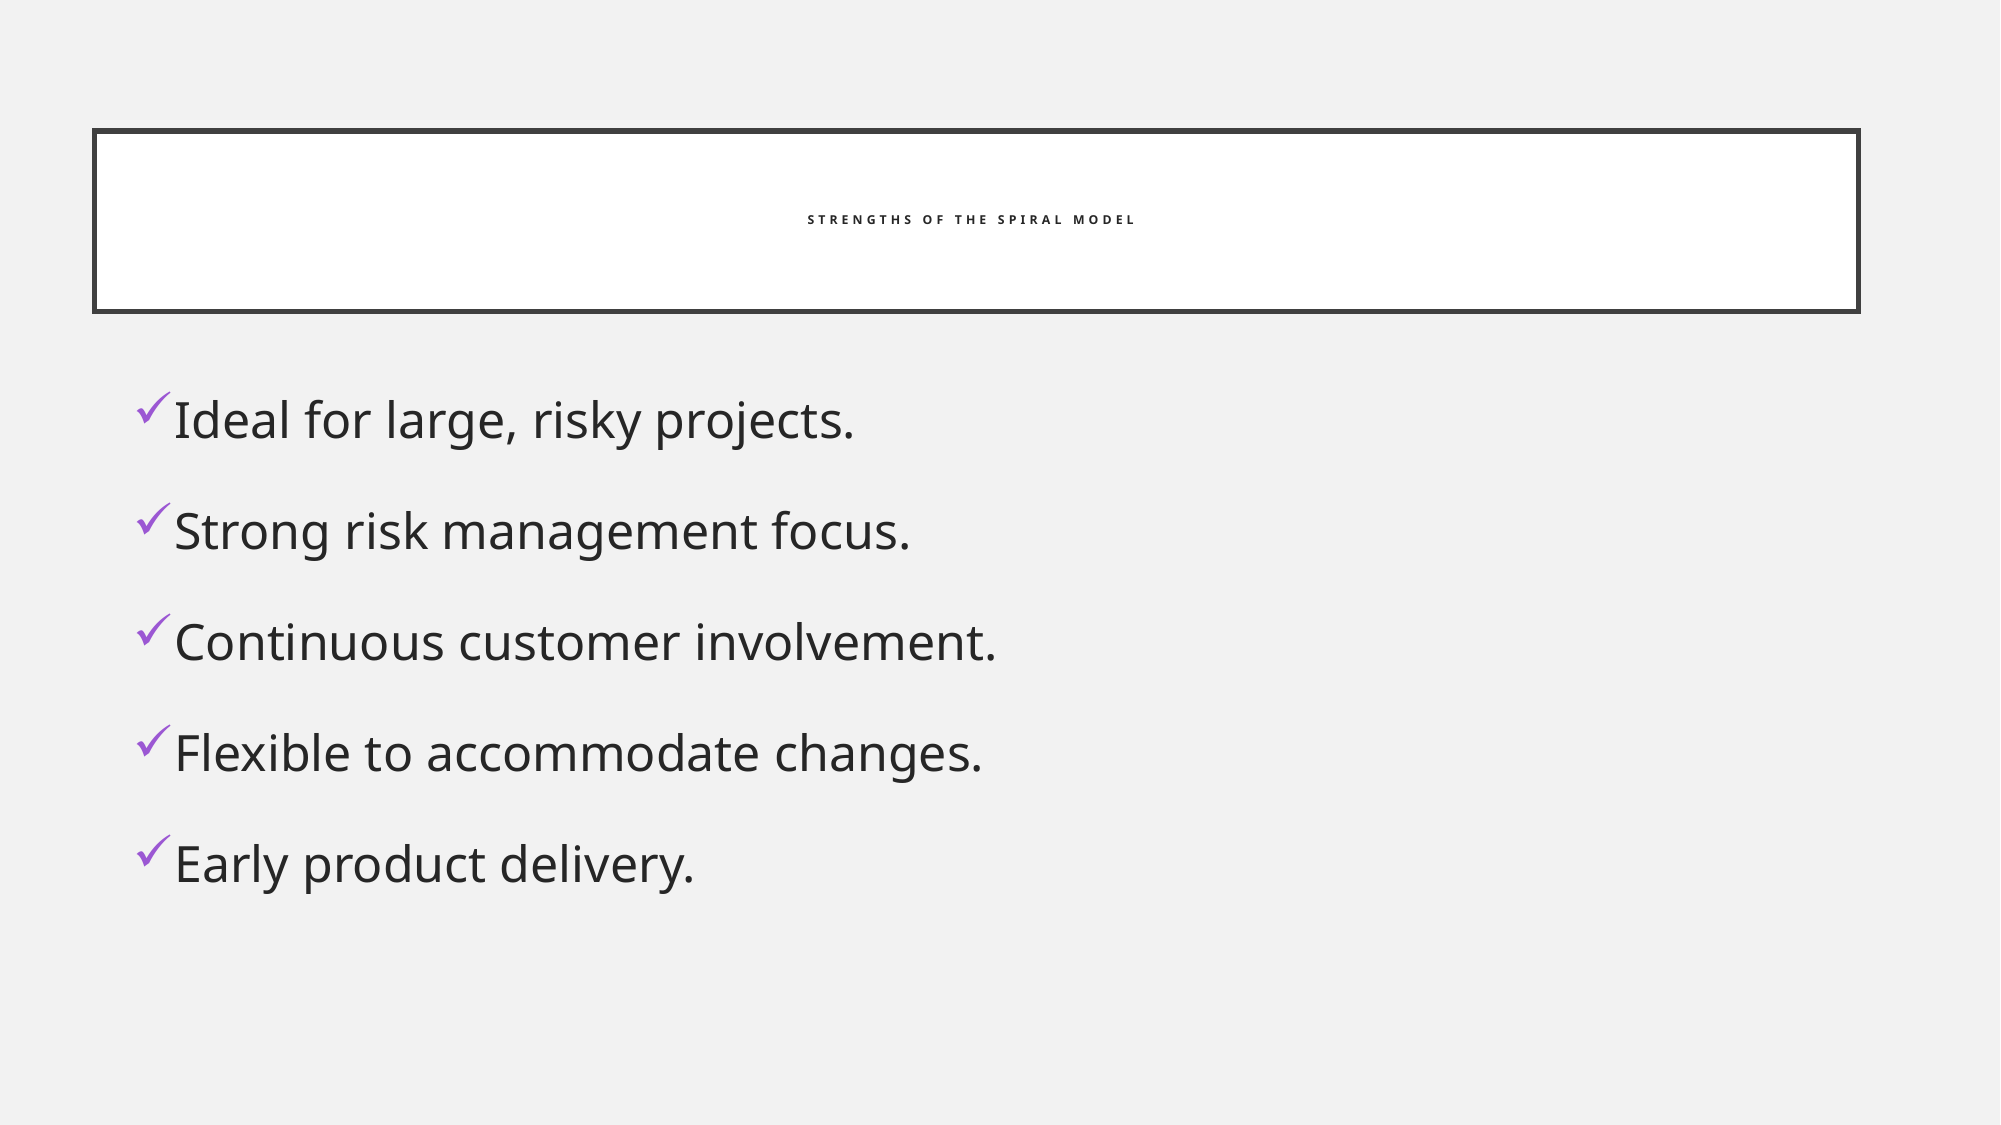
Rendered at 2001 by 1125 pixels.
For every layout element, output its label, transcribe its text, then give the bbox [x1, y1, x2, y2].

title Strengths of The Spiral Model [92, 128, 1861, 314]
list Ideal for large, risky projects. Strong risk management focus. Continuous customer involvement. Flexible to accommodate changes. Early product delivery. [117, 351, 1882, 994]
